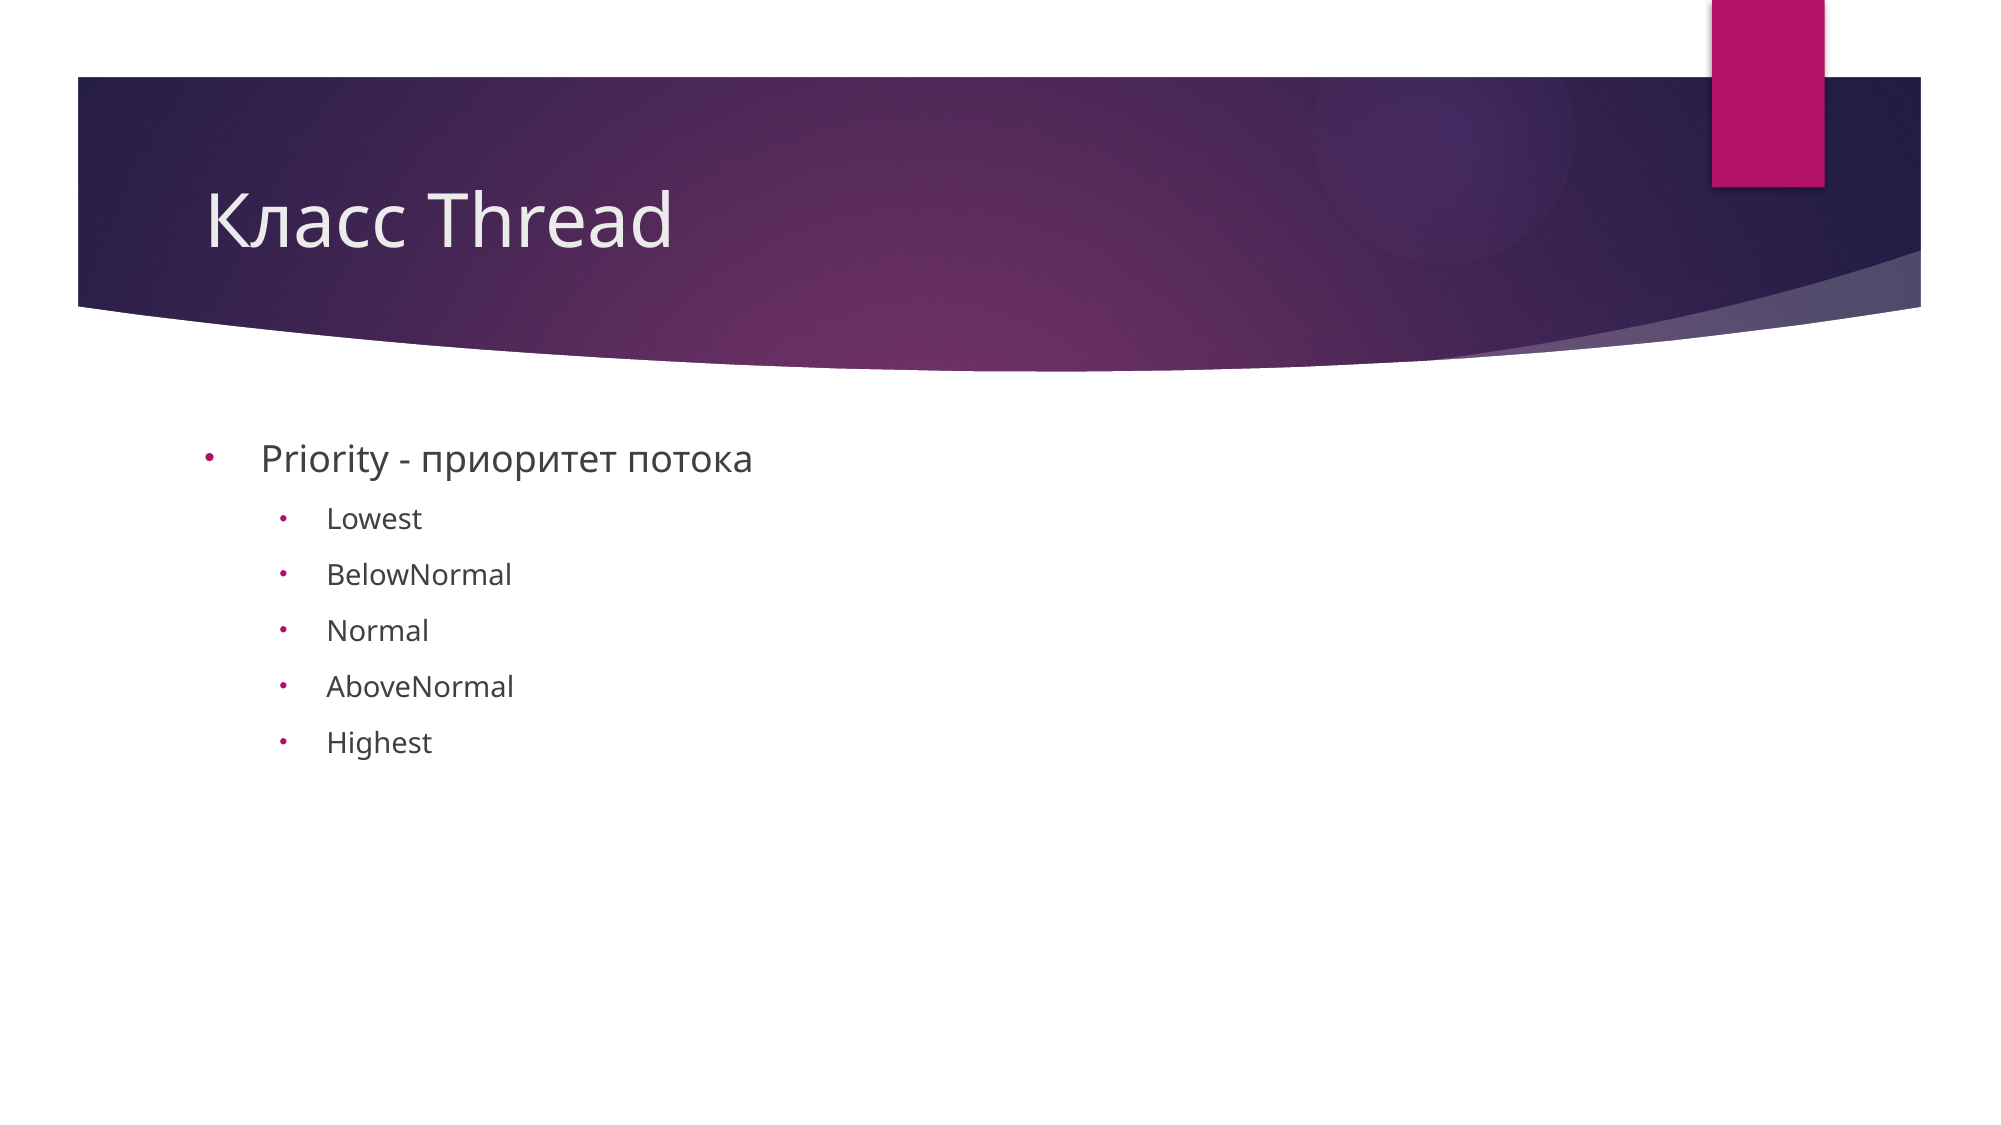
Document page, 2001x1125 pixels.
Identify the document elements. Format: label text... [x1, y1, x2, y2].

list Priority - приоритет потока Lowest BelowNormal Normal AboveNormal Highest [189, 427, 1638, 988]
title Класс Thread [189, 159, 1627, 276]
